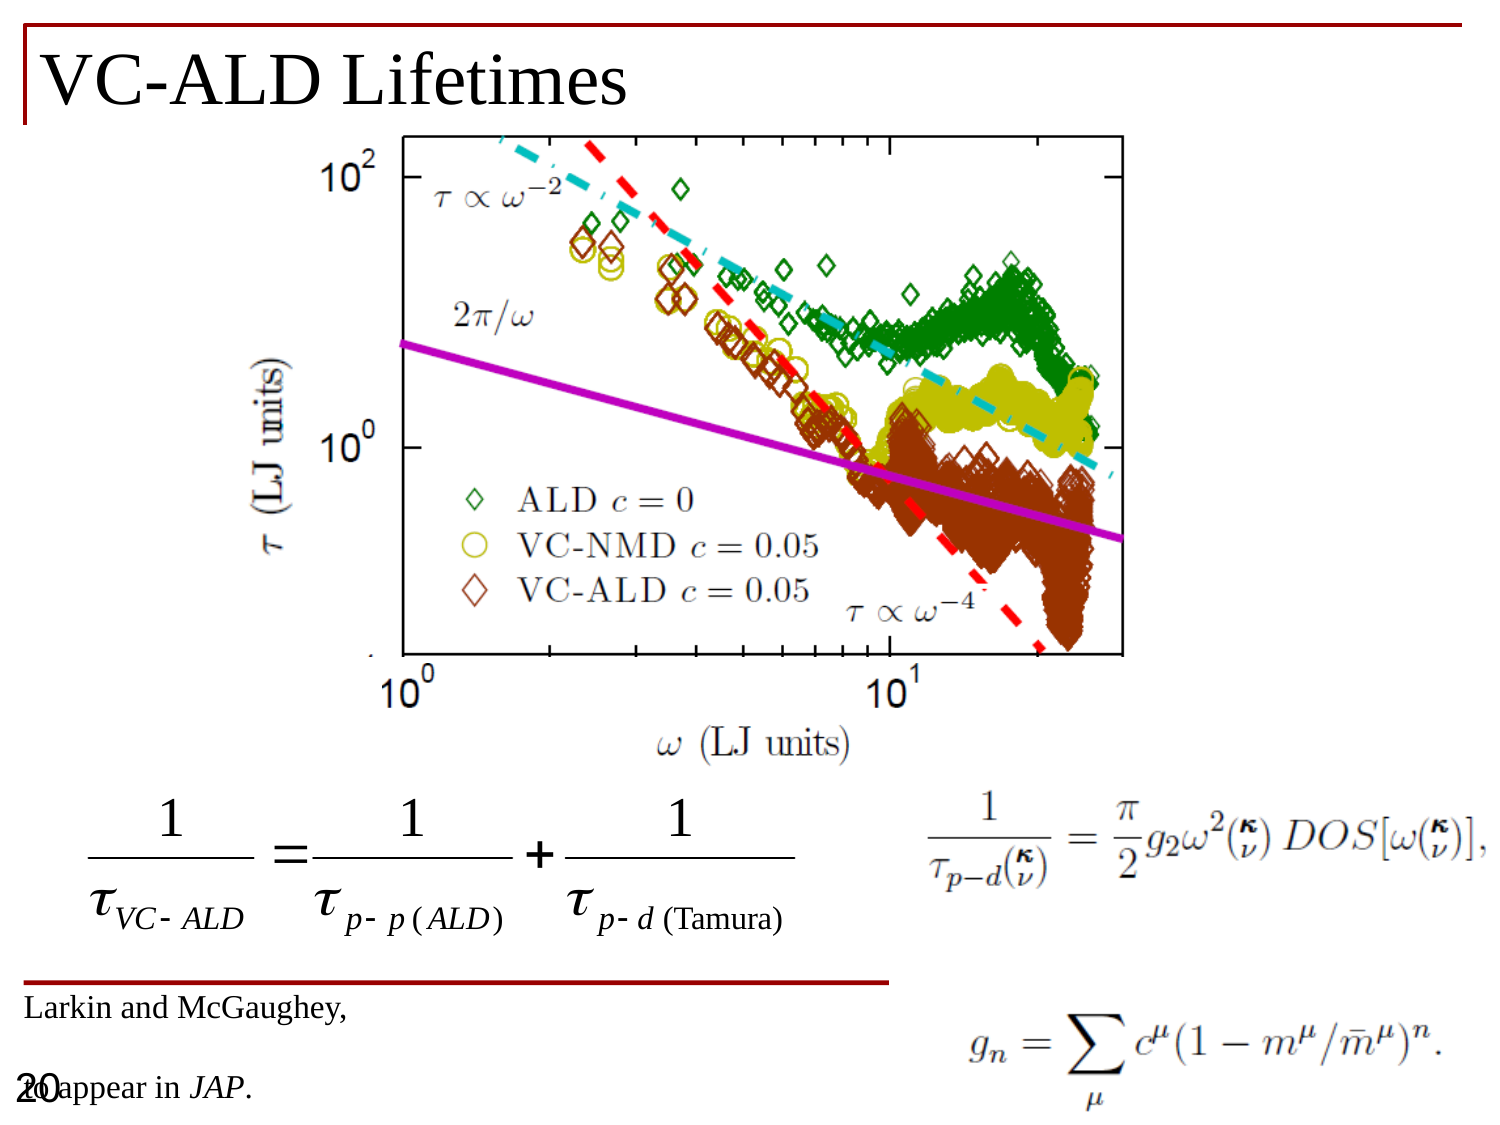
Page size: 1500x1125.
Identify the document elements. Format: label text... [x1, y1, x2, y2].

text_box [78, 782, 805, 948]
picture [888, 744, 1500, 1125]
text_box Larkin and McGaughey, to appear in JAP. [0, 978, 366, 1125]
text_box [214, 121, 1132, 790]
title VC-ALD Lifetimes [24, 24, 1463, 126]
